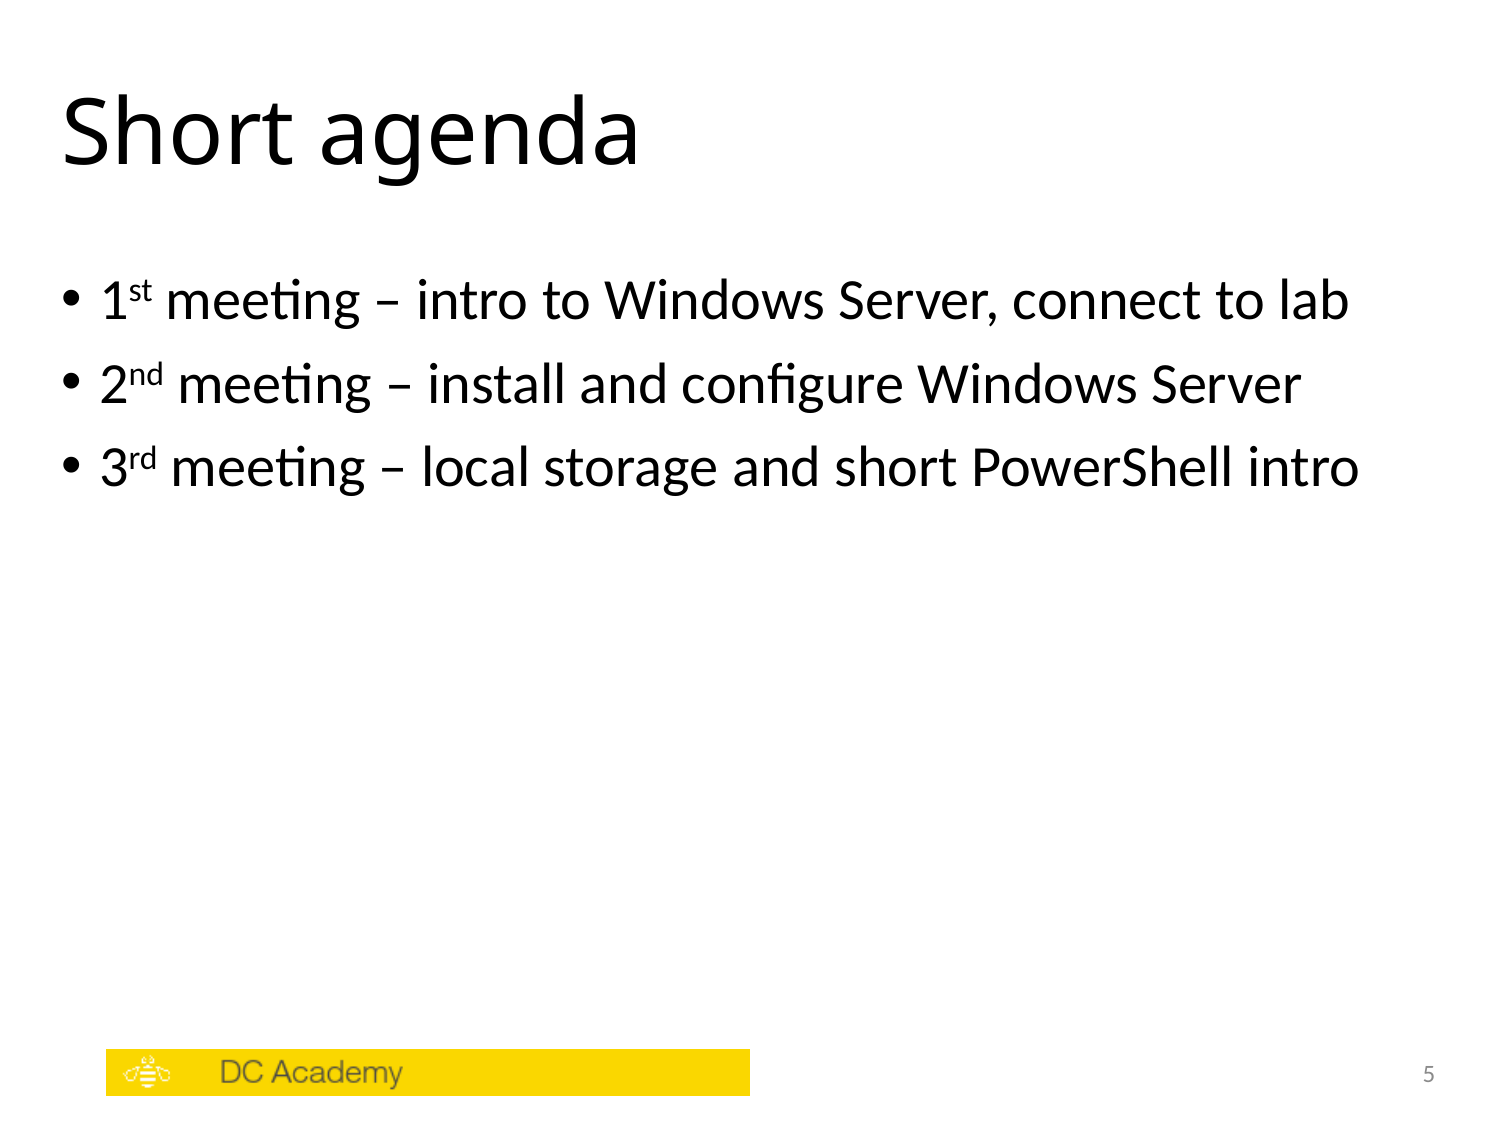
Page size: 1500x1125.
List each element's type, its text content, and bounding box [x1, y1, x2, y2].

slide_number 5 [1378, 1042, 1451, 1103]
title Short agenda [46, 27, 1451, 243]
list 1st meeting – intro to Windows Server, connect to lab 2nd meeting – install and configure Windows Server 3rd meeting – local storage and short PowerShell intro [46, 261, 1451, 1014]
picture [106, 1049, 750, 1096]
